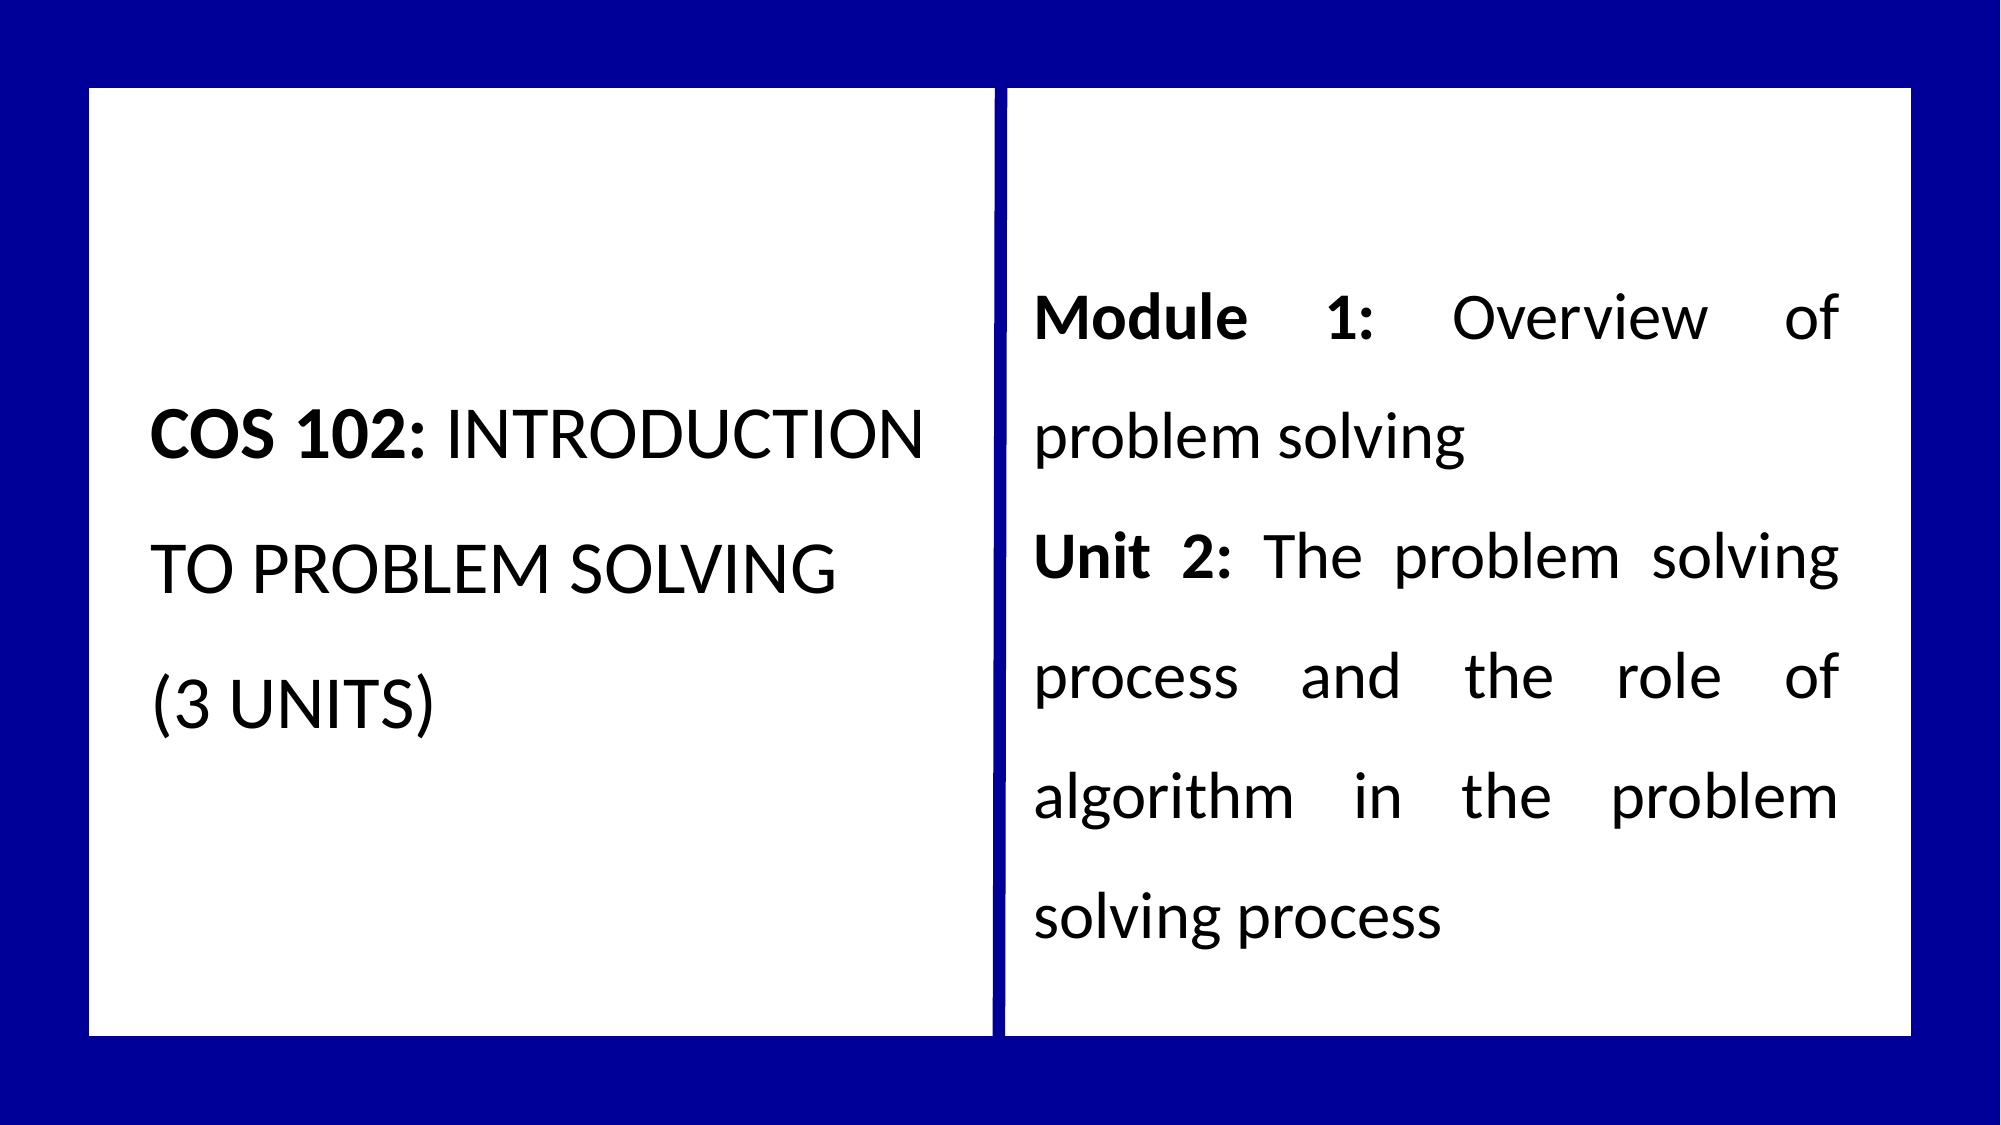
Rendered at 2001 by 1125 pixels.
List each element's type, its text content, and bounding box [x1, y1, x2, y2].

text_box COS 102: INTRODUCTION TO PROBLEM SOLVING (3 UNITS) [136, 331, 973, 841]
text_box Module 1: Overview of problem solving Unit 2: The problem solving process and the role of algorithm in the problem solving process [1018, 225, 1855, 960]
